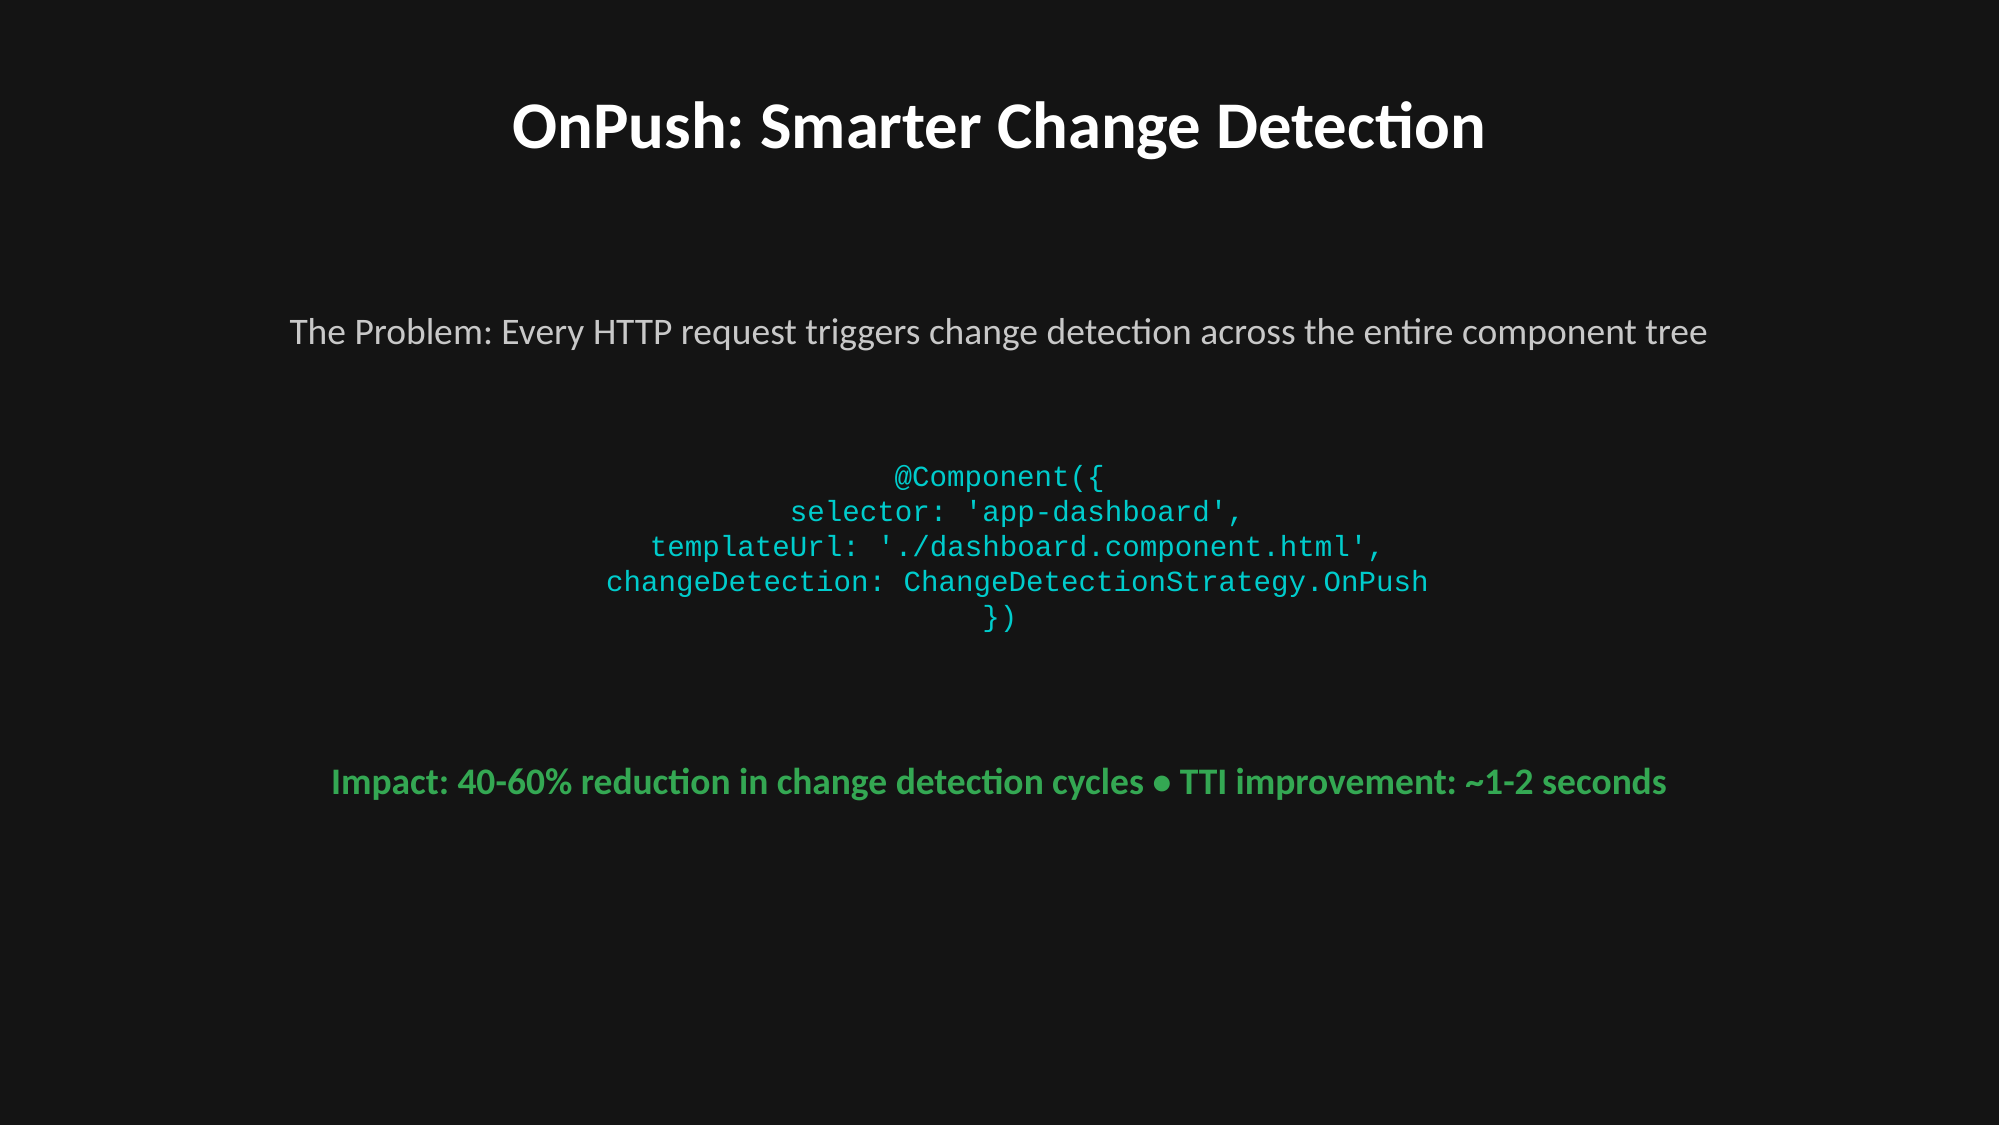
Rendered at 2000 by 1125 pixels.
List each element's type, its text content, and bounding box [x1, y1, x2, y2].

text_box @Component({ selector: 'app-dashboard', templateUrl: './dashboard.component.html', changeDetection: ChangeDetectionStrategy.OnPush }) [556, 449, 1444, 640]
text_box Impact: 40-60% reduction in change detection cycles • TTI improvement: ~1-2 seconds [316, 749, 1684, 810]
text_box OnPush: Smarter Change Detection [497, 74, 1502, 170]
text_box The Problem: Every HTTP request triggers change detection across the entire component tree [274, 299, 1725, 360]
